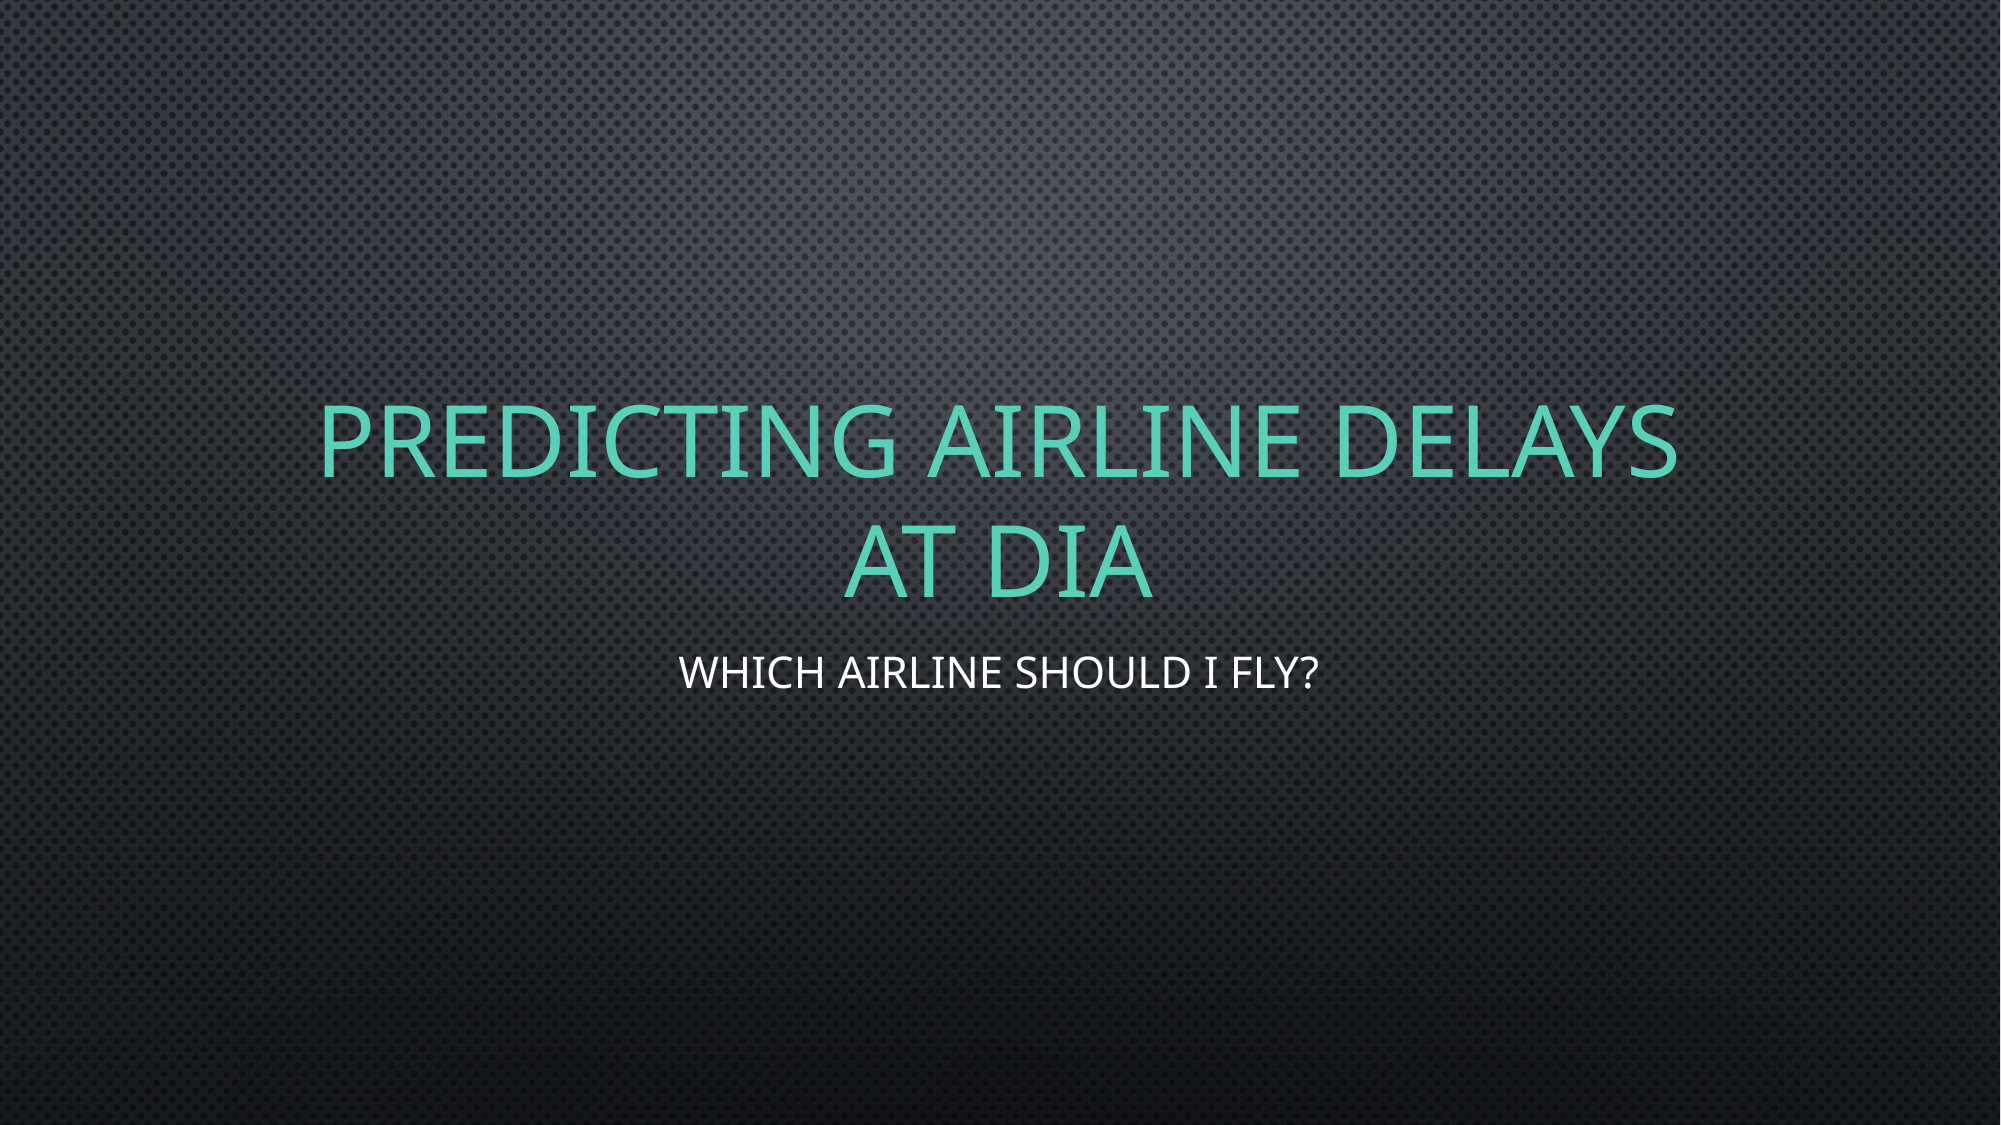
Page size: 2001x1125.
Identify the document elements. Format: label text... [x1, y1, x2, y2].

title Predicting Airline Delays at DIA [287, 99, 1711, 625]
subtitle Which Airline should I fly? [287, 637, 1711, 950]
